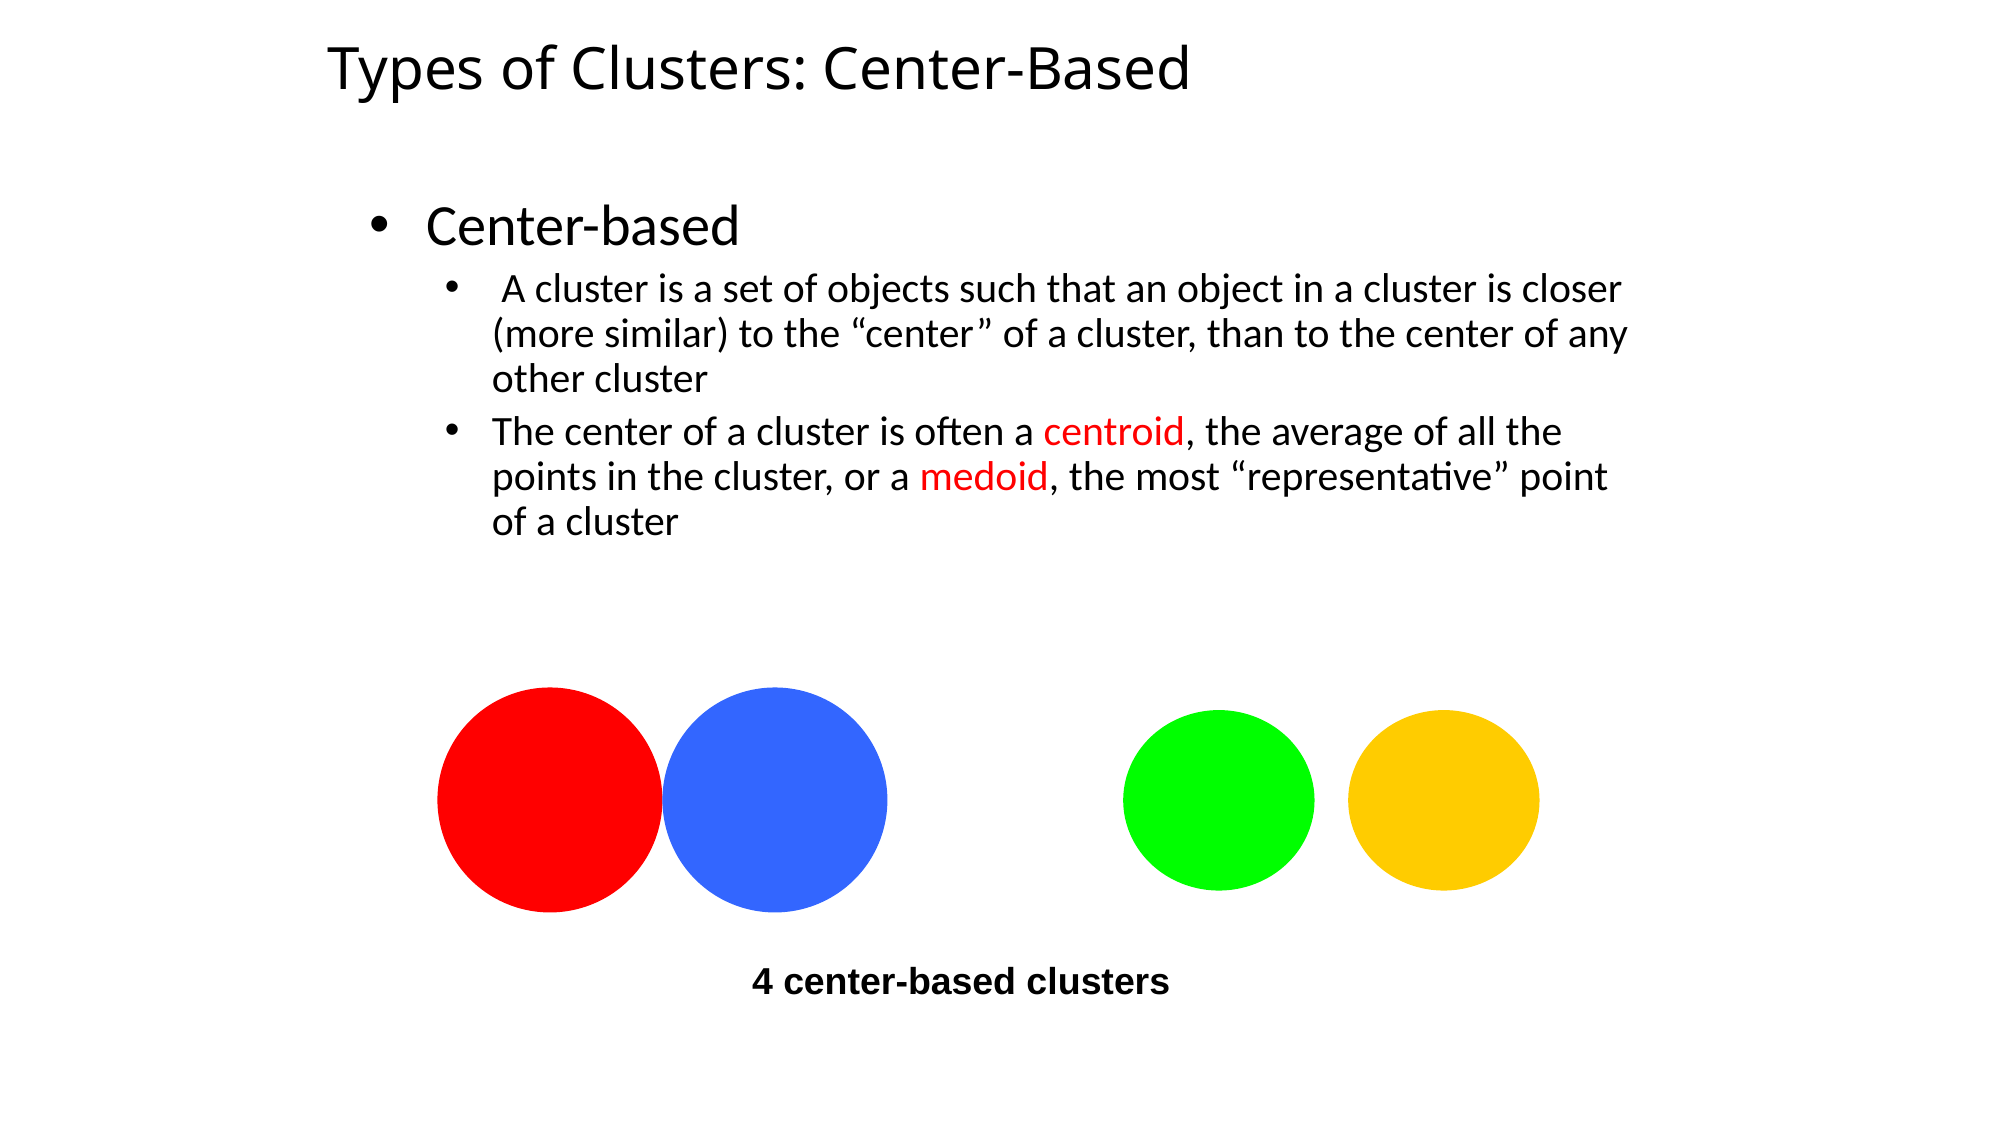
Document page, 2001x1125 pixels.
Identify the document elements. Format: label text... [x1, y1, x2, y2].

title Types of Clusters: Center-Based [312, 24, 1671, 116]
text_box 4 center-based clusters [737, 949, 1263, 1010]
text_box [662, 687, 888, 913]
list Center-based A cluster is a set of objects such that an object in a cluster is closer (more similar) to the “center” of a cluster, than to the center of any other cluster The center of a cluster is often a centroid, the average of all the points in the cluster, or a medoid, the most “representative” point of a cluster [354, 187, 1668, 1026]
text_box [1123, 710, 1315, 891]
text_box [1348, 710, 1540, 891]
text_box [437, 687, 662, 913]
